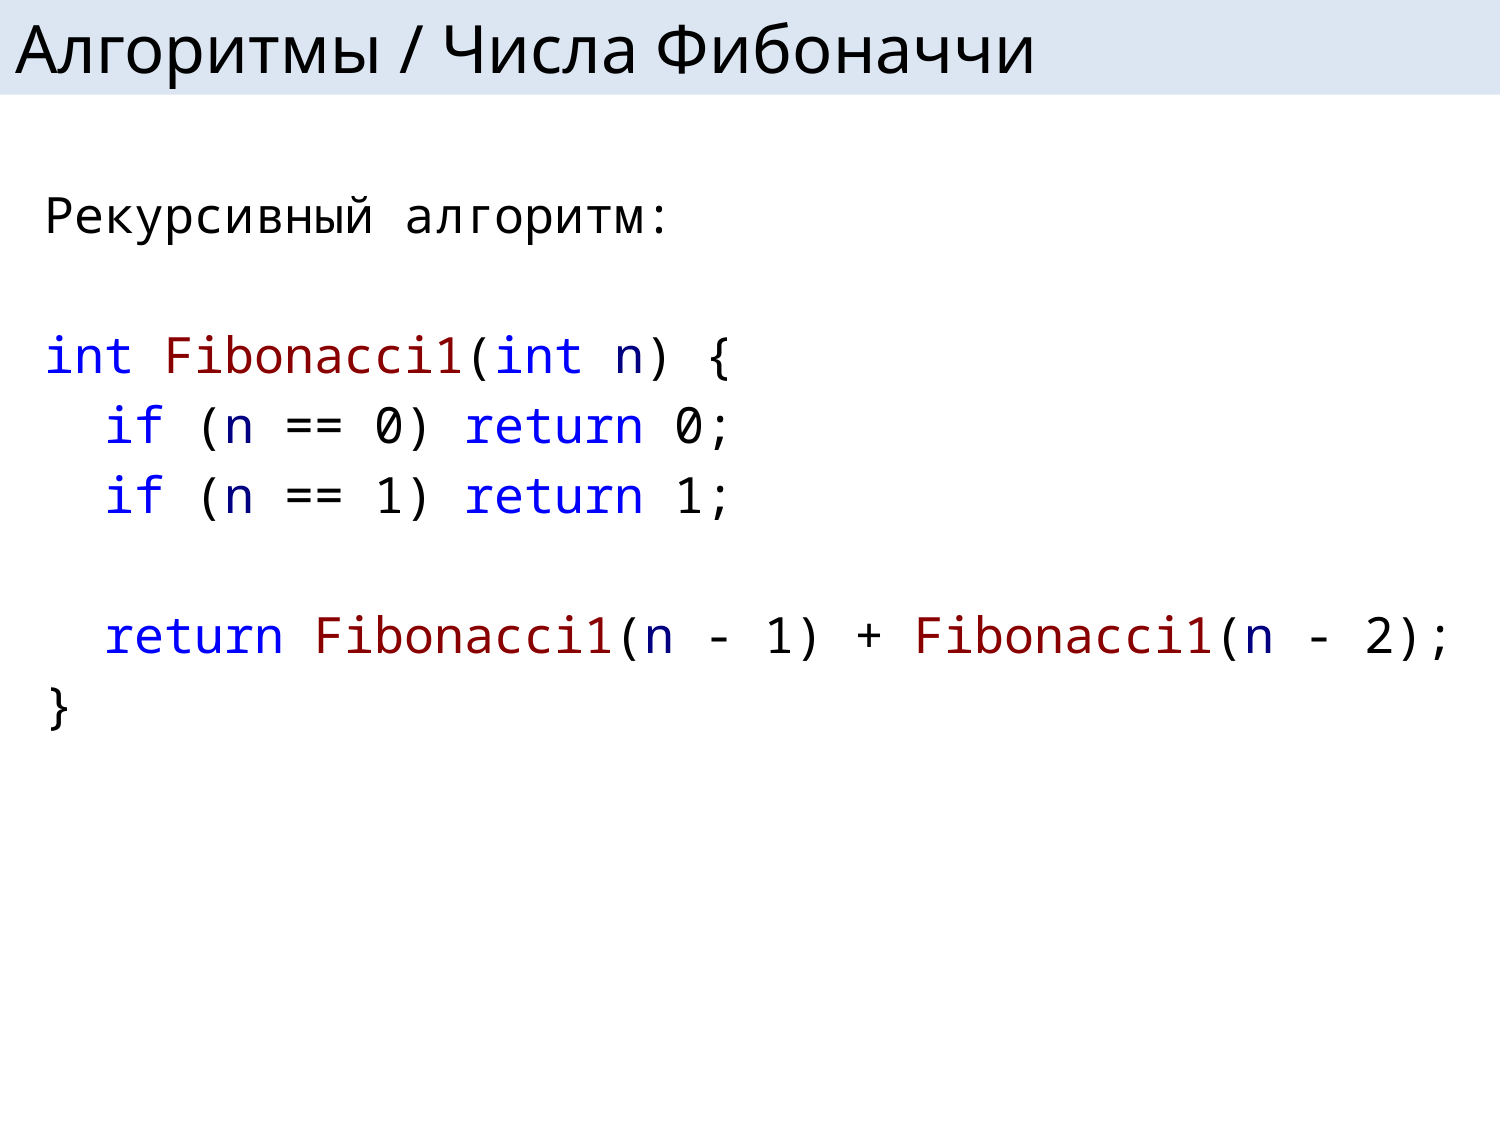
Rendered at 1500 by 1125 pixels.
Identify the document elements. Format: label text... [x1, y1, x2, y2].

list Рекурсивный алгоритм: int Fibonacci1(int n) { if (n == 0) return 0; if (n == 1) return 1; return Fibonacci1(n - 1) + Fibonacci1(n - 2); } [29, 175, 1500, 847]
title Алгоритмы / Числа Фибоначчи [0, 0, 1500, 95]
